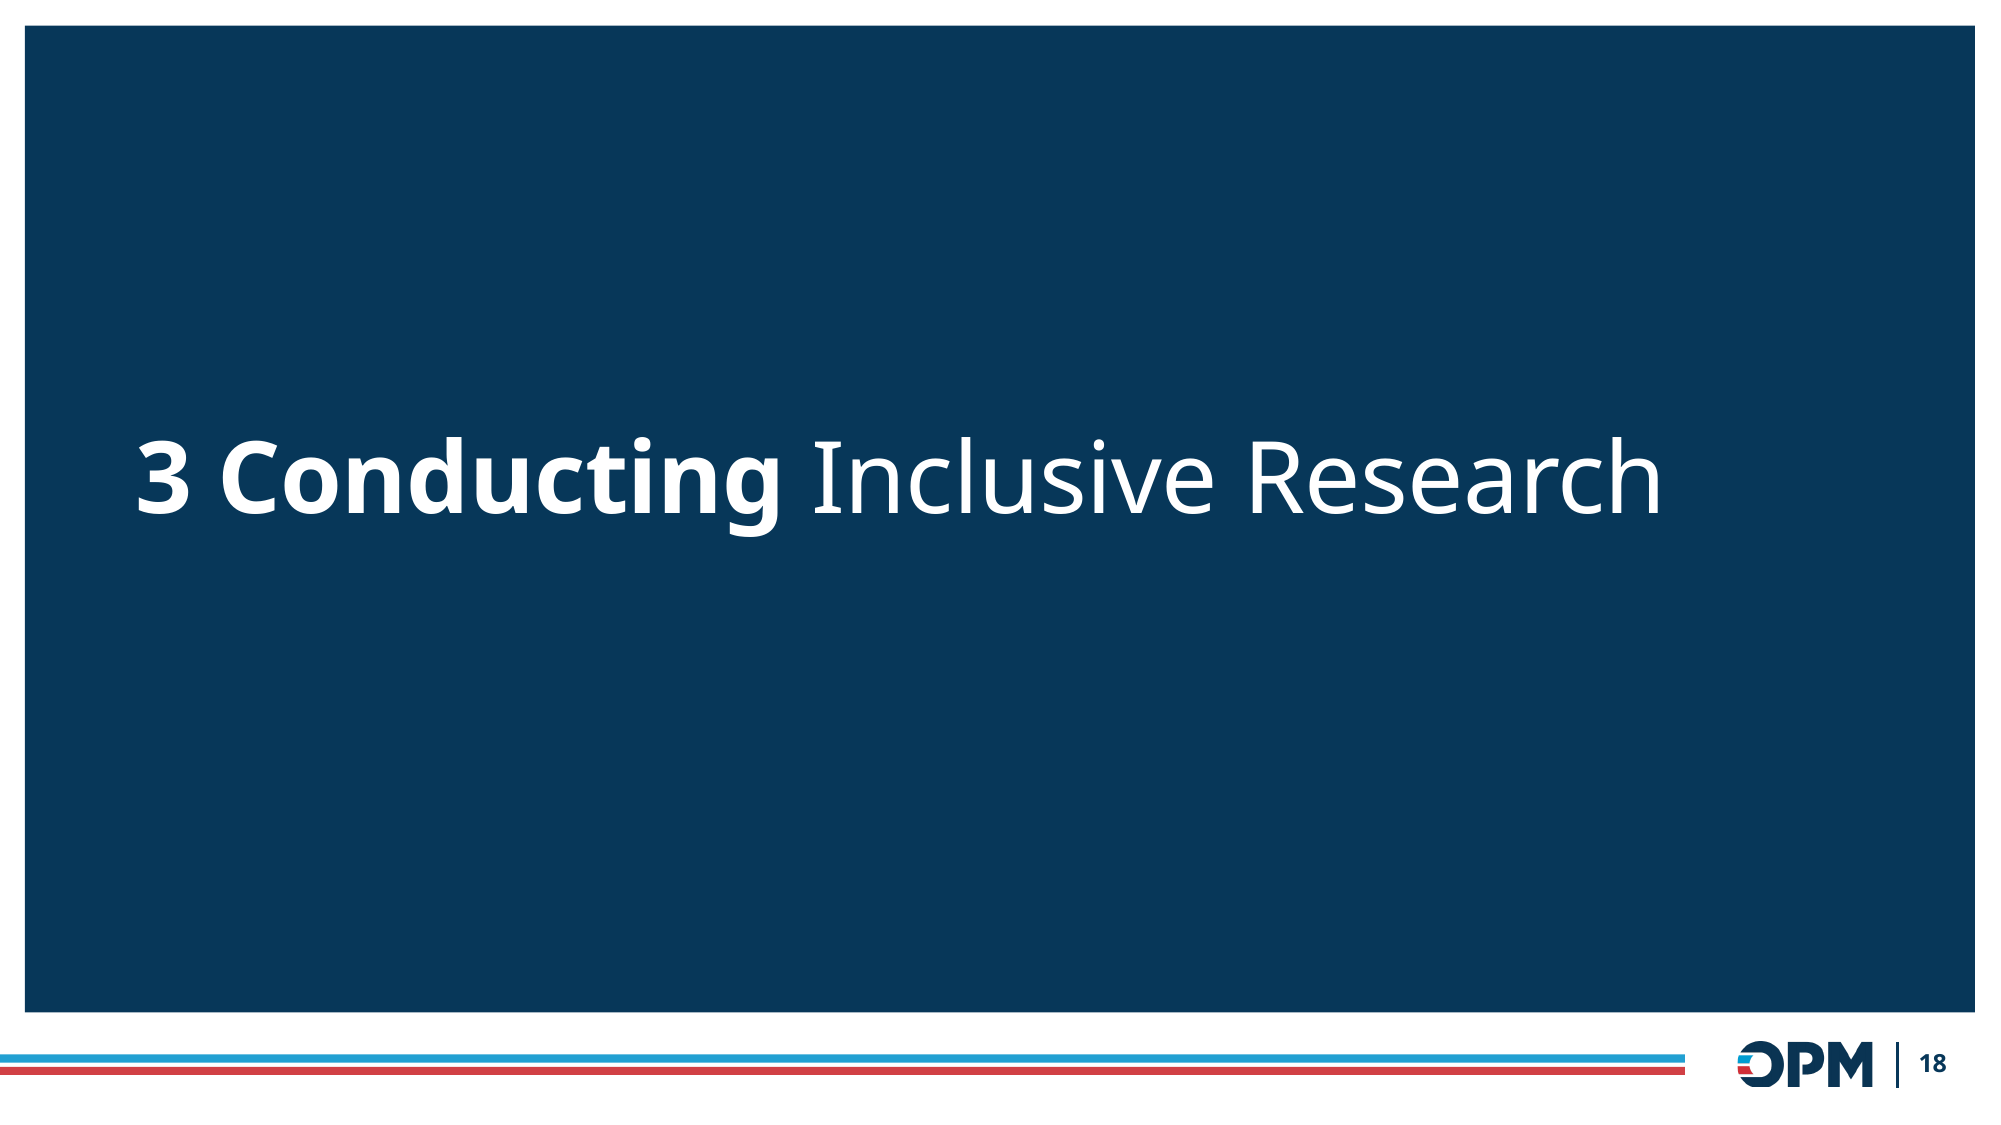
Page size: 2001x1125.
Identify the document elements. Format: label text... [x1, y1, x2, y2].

text_box [24, 24, 1976, 1013]
slide_number 18 [1899, 1041, 1947, 1088]
title 3 Conducting Inclusive Research [106, 419, 1696, 591]
